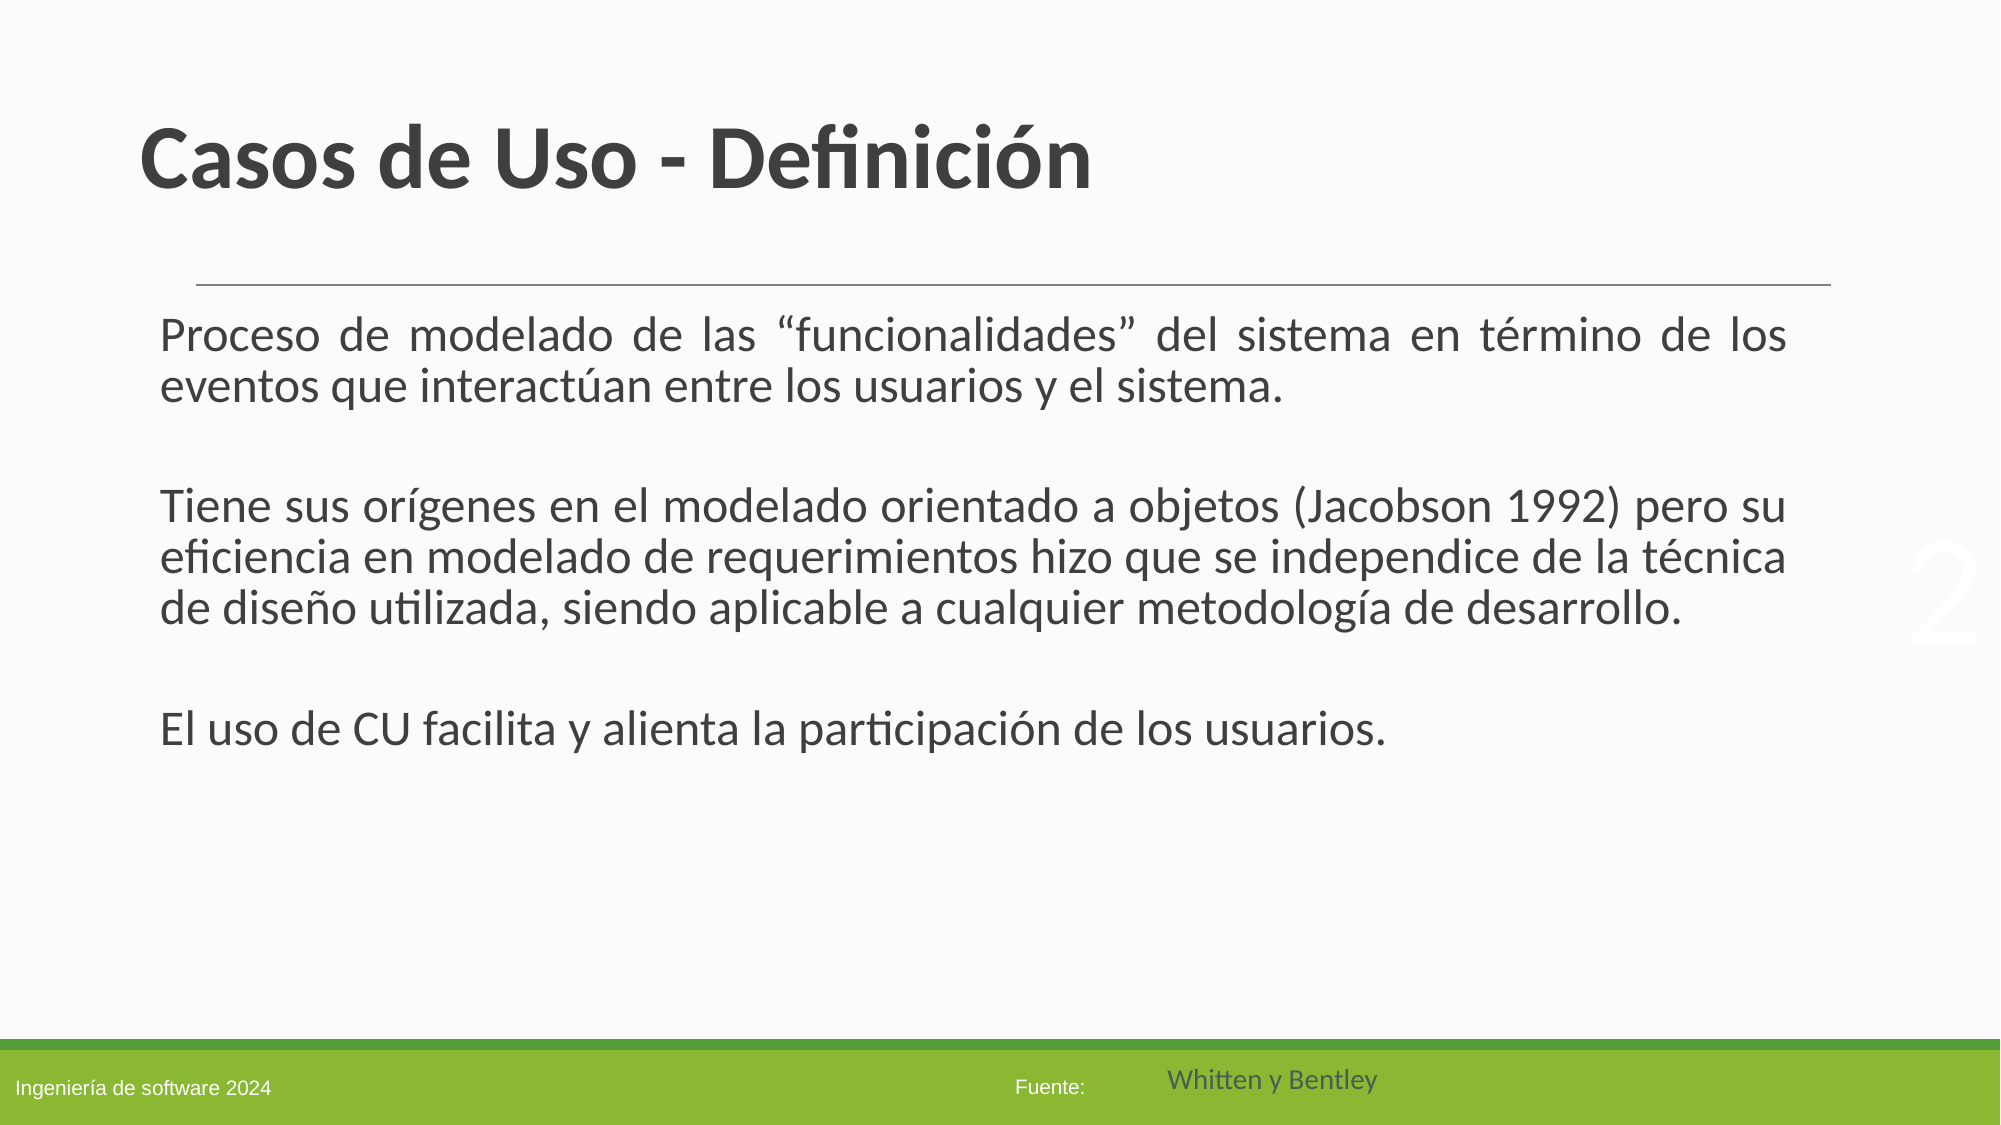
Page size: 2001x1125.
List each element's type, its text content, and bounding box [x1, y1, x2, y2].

slide_number 2 [1520, 456, 2000, 686]
title Casos de Uso - Definición [125, 66, 1497, 254]
list Whitten y Bentley [1152, 1058, 1840, 1118]
list Proceso de modelado de las “funcionalidades” del sistema en término de los eventos que interactúan entre los usuarios y el sistema. Tiene sus orígenes en el modelado orientado a objetos (Jacobson 1992) pero su eficiencia en modelado de requerimientos hizo que se independice de la técnica de diseño utilizada, siendo aplicable a cualquier metodología de desarrollo. El uso de CU facilita y alienta la participación de los usuarios. [102, 302, 1804, 963]
